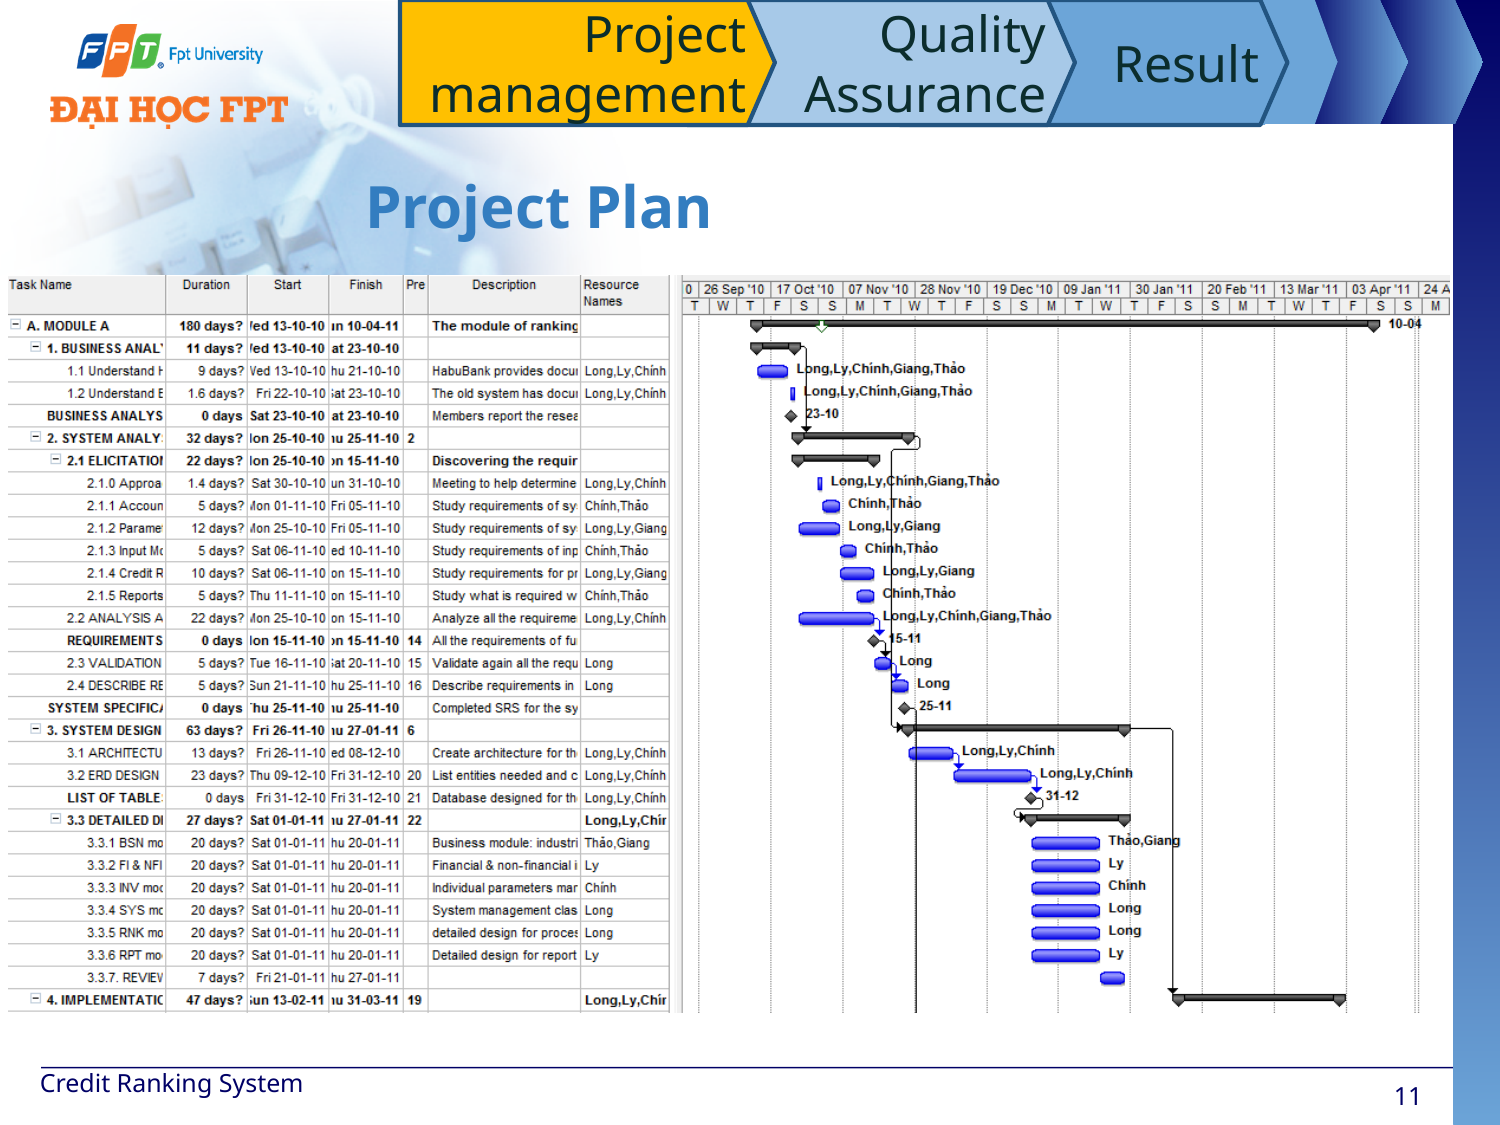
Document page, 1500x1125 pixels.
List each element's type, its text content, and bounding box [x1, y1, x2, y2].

picture [0, 1, 1451, 1013]
text_box Project Plan [350, 162, 1425, 273]
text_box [399, 0, 1288, 126]
slide_number 11 [1087, 1072, 1438, 1113]
slide_number Credit Ranking System [24, 1059, 376, 1113]
